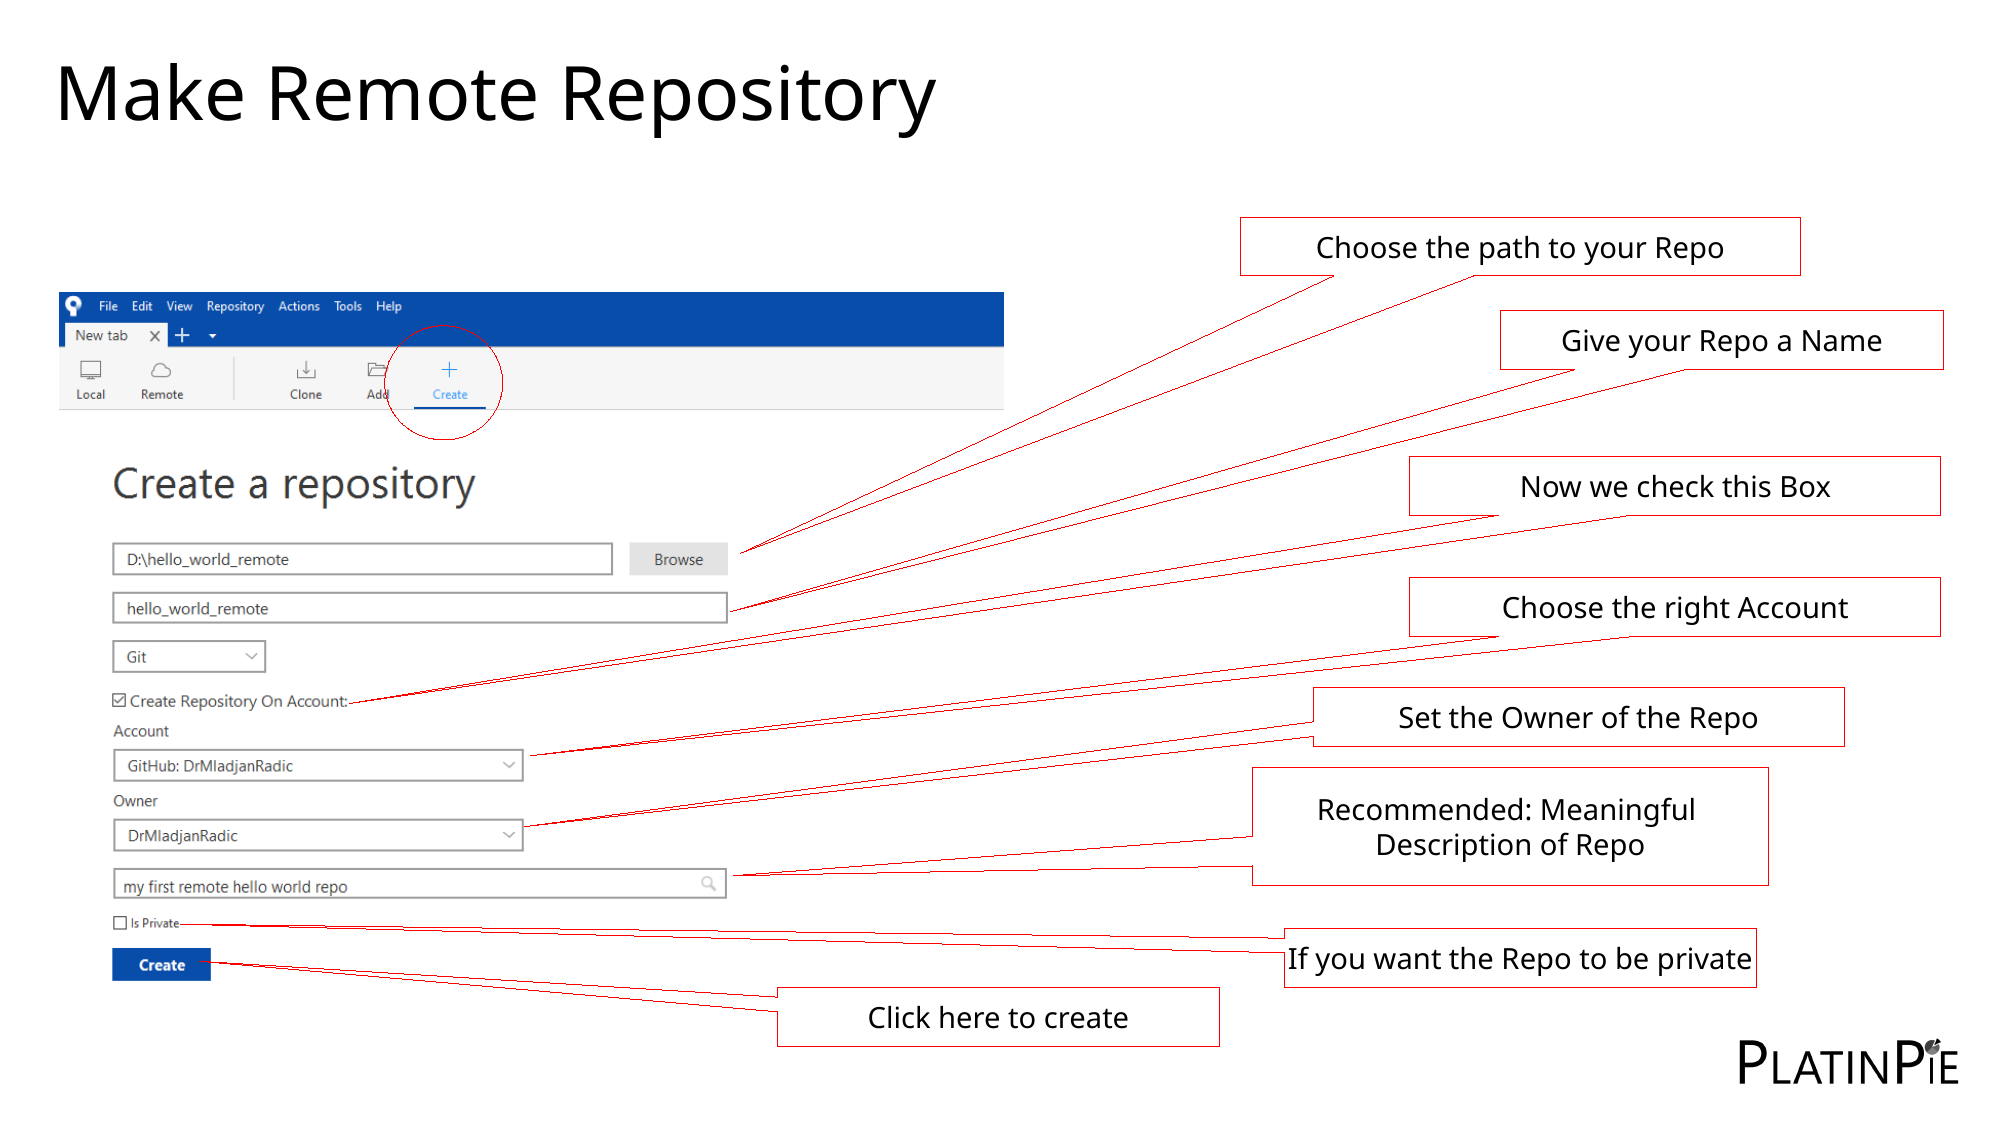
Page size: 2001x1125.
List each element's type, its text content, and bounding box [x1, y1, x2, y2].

text_box Set the Owner of the Repo [1009, 687, 1845, 772]
text_box Now we check this Box [1009, 456, 1941, 607]
text_box If you want the Repo to be private [1009, 928, 1757, 988]
text_box Click here to create [1009, 987, 1220, 1047]
picture [1733, 1038, 1961, 1088]
text_box Choose the right Account [1009, 577, 1941, 704]
text_box Give your Repo a Name [1009, 310, 1944, 542]
text_box Choose the path to your Repo [1009, 217, 1801, 452]
text_box Make Remote Repository [39, 38, 1924, 143]
text_box Recommended: Meaningful Description of Repo [1009, 767, 1769, 886]
picture [58, 292, 1004, 1063]
